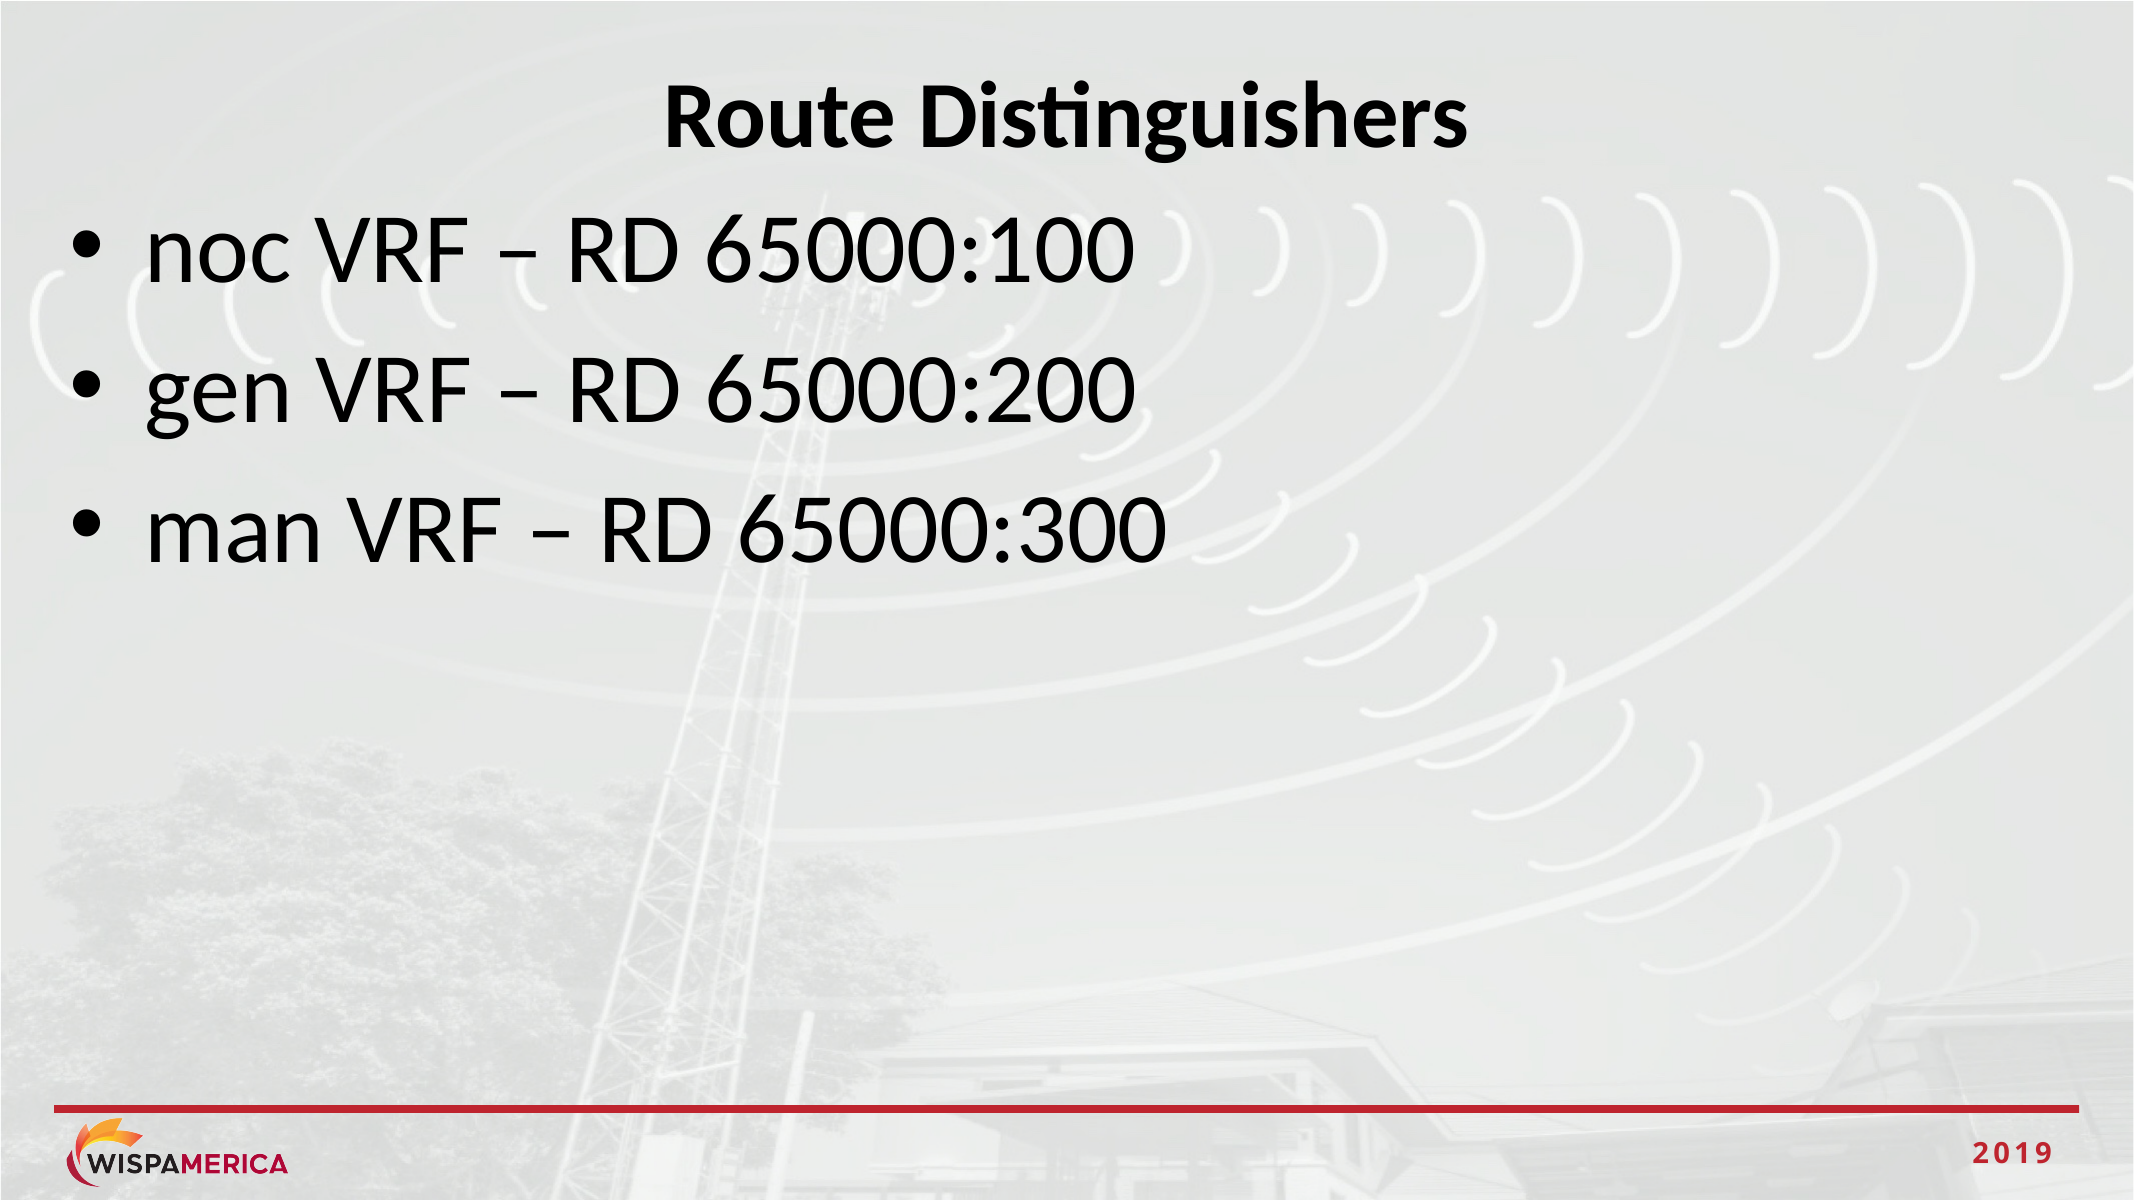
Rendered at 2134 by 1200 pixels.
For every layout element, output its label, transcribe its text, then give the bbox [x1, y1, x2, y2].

title Route Distinguishers [54, 45, 2080, 174]
picture [54, 1105, 2080, 1113]
list noc VRF – RD 65000:100 gen VRF – RD 65000:200 man VRF – RD 65000:300 [54, 174, 2080, 1095]
picture [66, 1118, 292, 1187]
